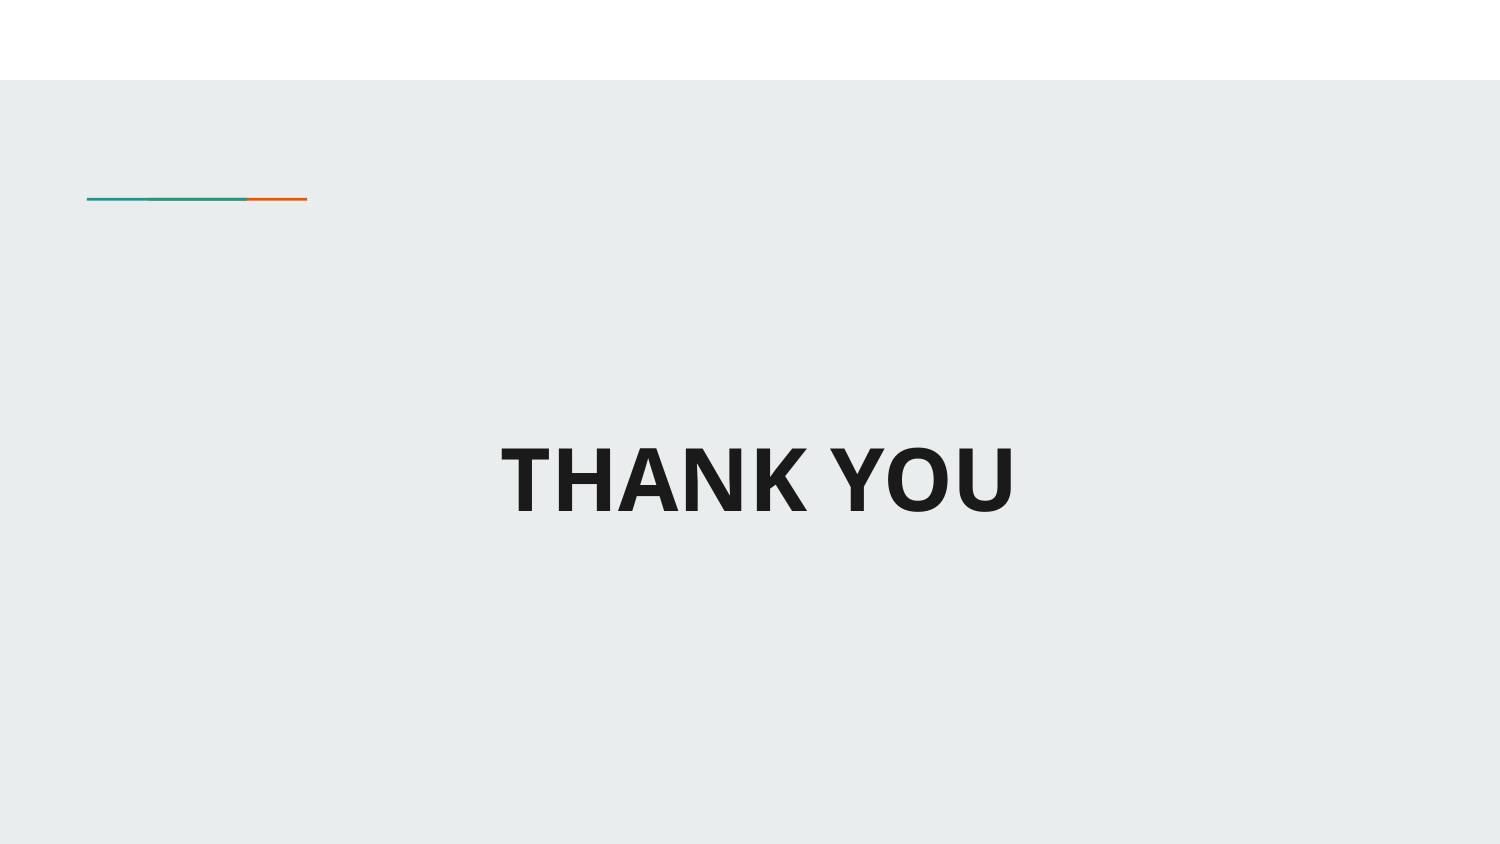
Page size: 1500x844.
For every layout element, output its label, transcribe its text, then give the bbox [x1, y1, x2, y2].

title THANK YOU [129, 304, 1391, 578]
